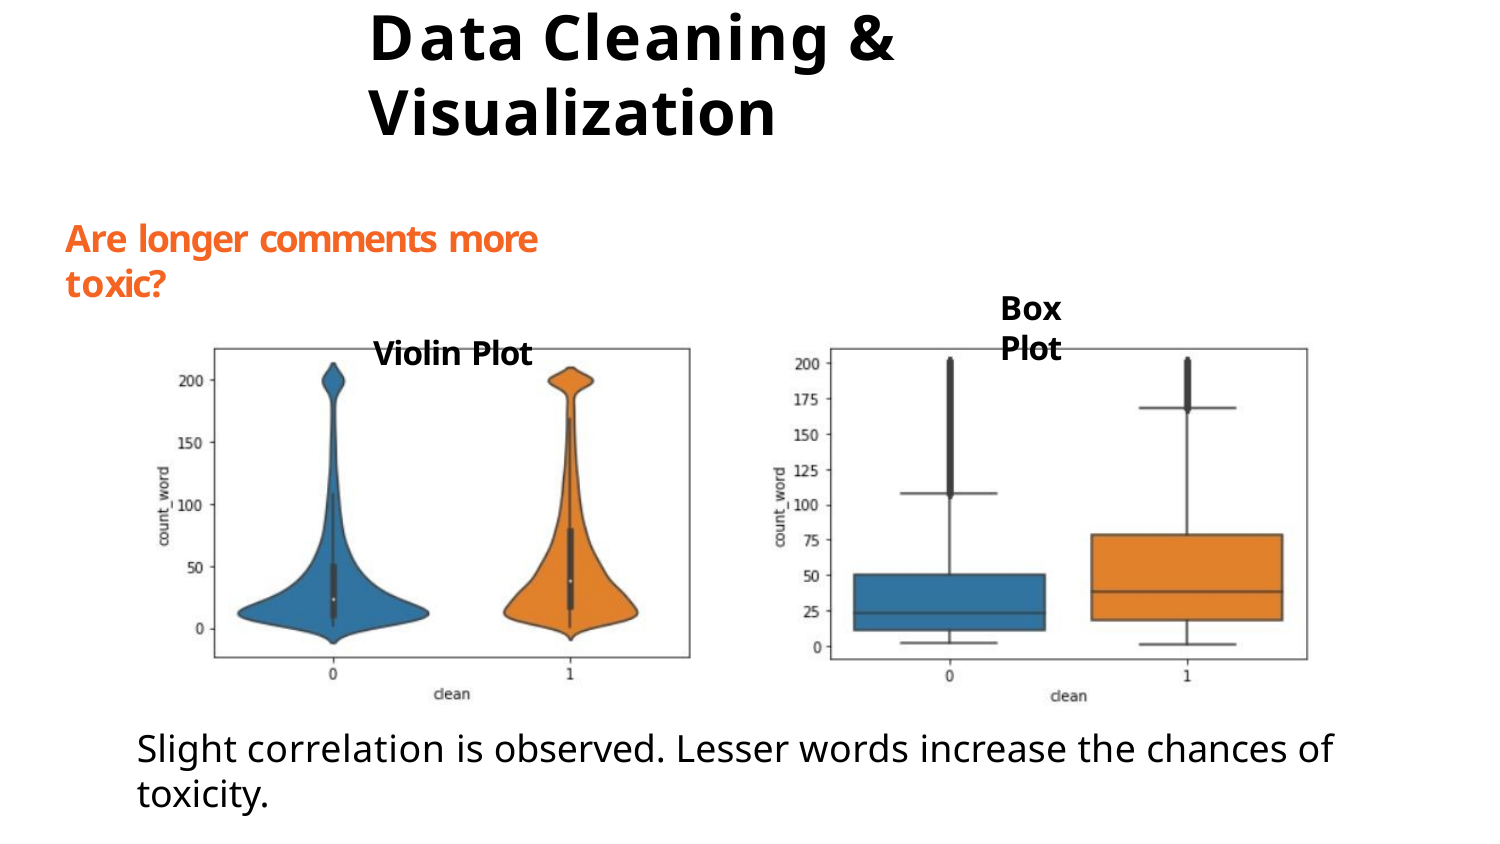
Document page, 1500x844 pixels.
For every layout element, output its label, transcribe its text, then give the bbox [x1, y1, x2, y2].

title Data Cleaning & Visualization [366, 0, 1134, 149]
picture [771, 342, 1313, 706]
text_box Are longer comments more toxic? Violin Plot [63, 213, 628, 372]
text_box Box Plot [997, 285, 1128, 342]
picture [156, 342, 691, 705]
text_box Slight correlation is observed. Lesser words increase the chances of toxicity. [134, 722, 1366, 815]
